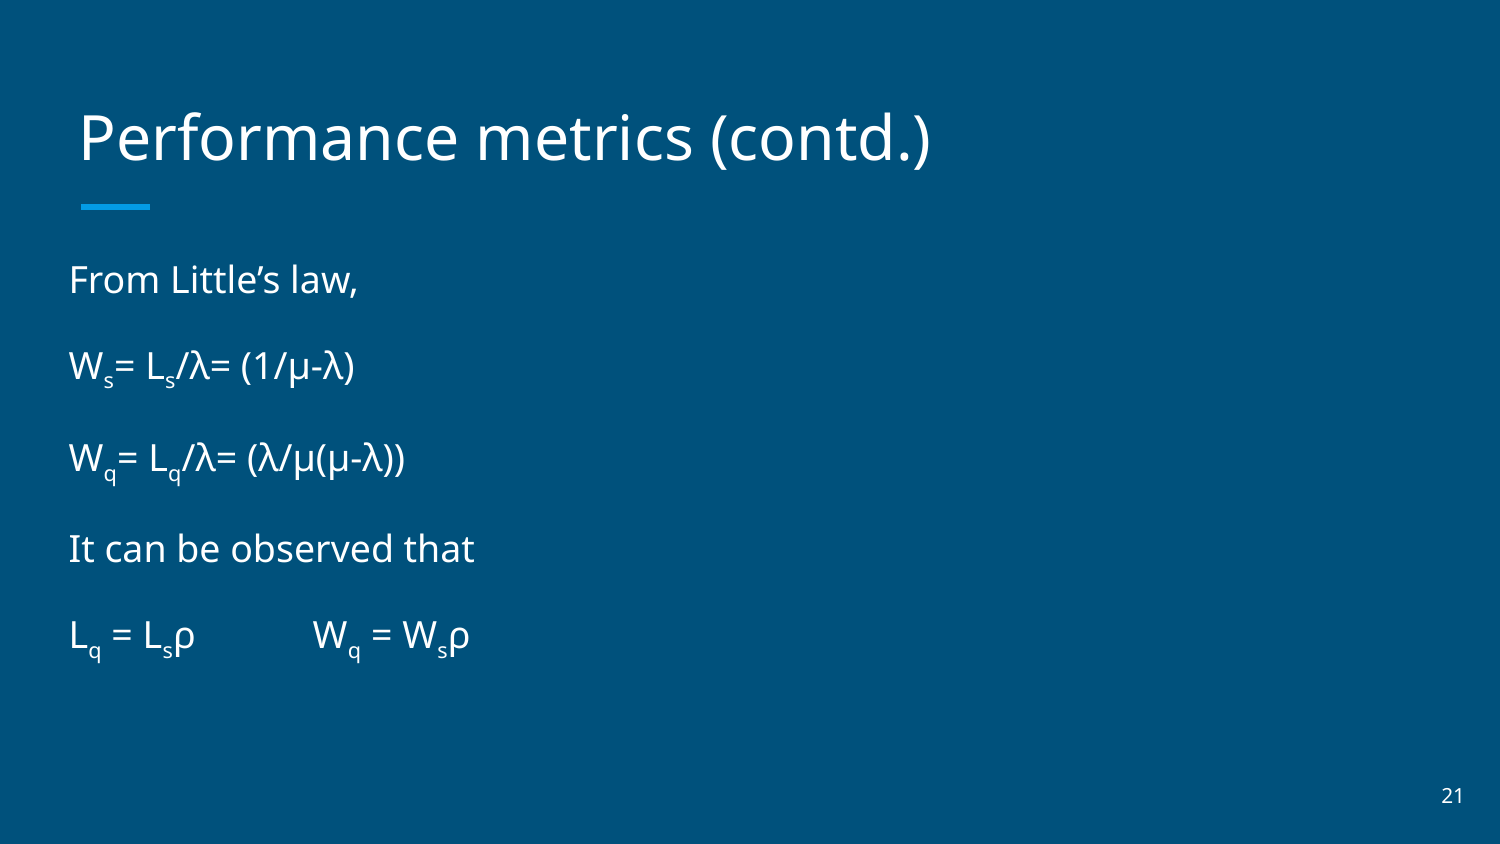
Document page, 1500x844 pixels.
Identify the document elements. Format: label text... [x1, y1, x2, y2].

title Performance metrics (contd.) [63, 75, 1437, 188]
list From Little’s law, Ws= Ls/λ= (1/µ-λ) Wq= Lq/λ= (λ/µ(µ-λ)) It can be observed that Lq = Lsρ Wq = Wsρ [53, 234, 1427, 740]
slide_number ‹#› [1389, 764, 1480, 830]
